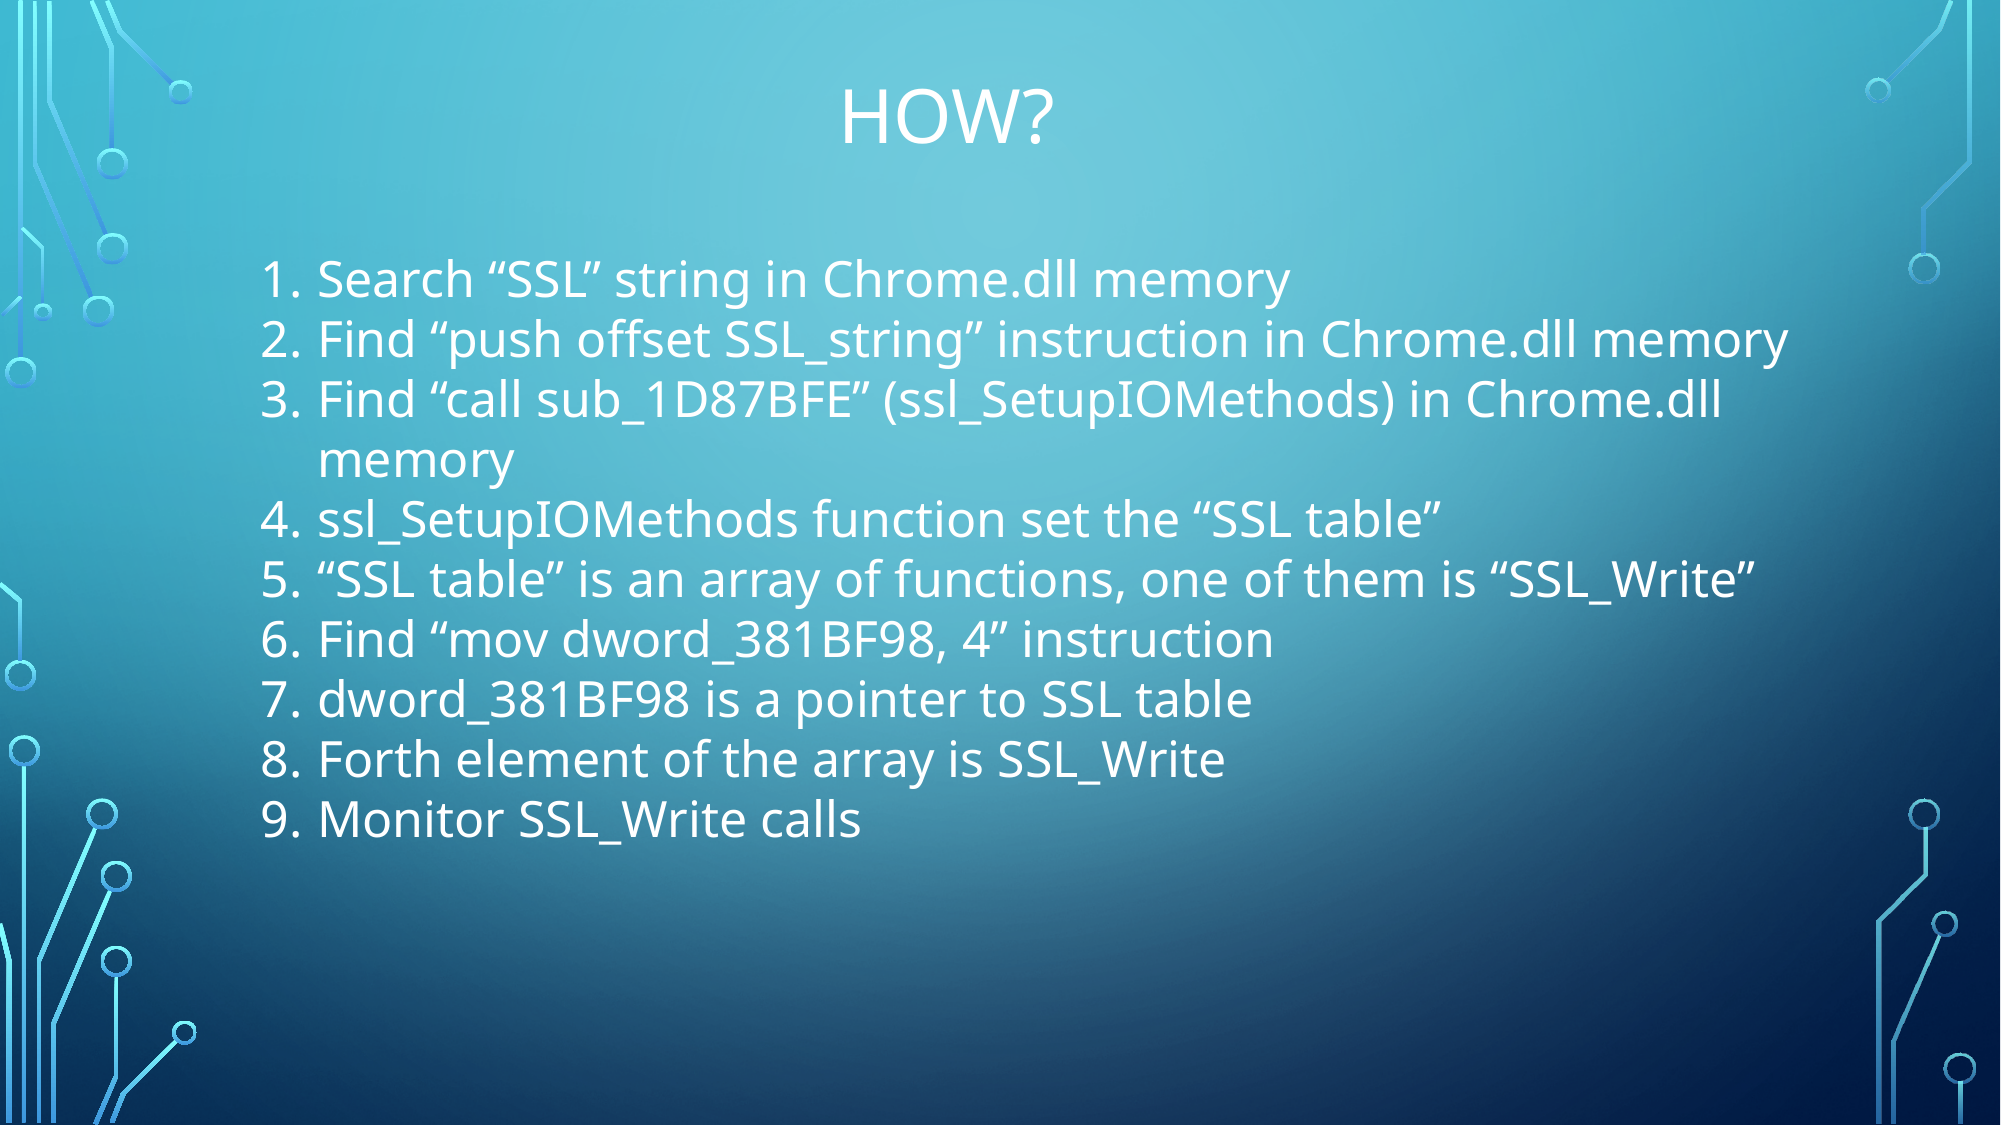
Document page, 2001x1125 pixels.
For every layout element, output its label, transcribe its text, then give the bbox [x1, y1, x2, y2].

text_box Search “SSL” string in Chrome.dll memory Find “push offset SSL_string” instruction in Chrome.dll memory Find “call sub_1D87BFE” (ssl_SetupIOMethods) in Chrome.dll memory ssl_SetupIOMethods function set the “SSL table” “SSL table” is an array of functions, one of them is “SSL_Write” Find “mov dword_381BF98, 4” instruction dword_381BF98 is a pointer to SSL table Forth element of the array is SSL_Write Monitor SSL_Write calls [245, 240, 1815, 856]
title How? [823, 51, 1166, 187]
